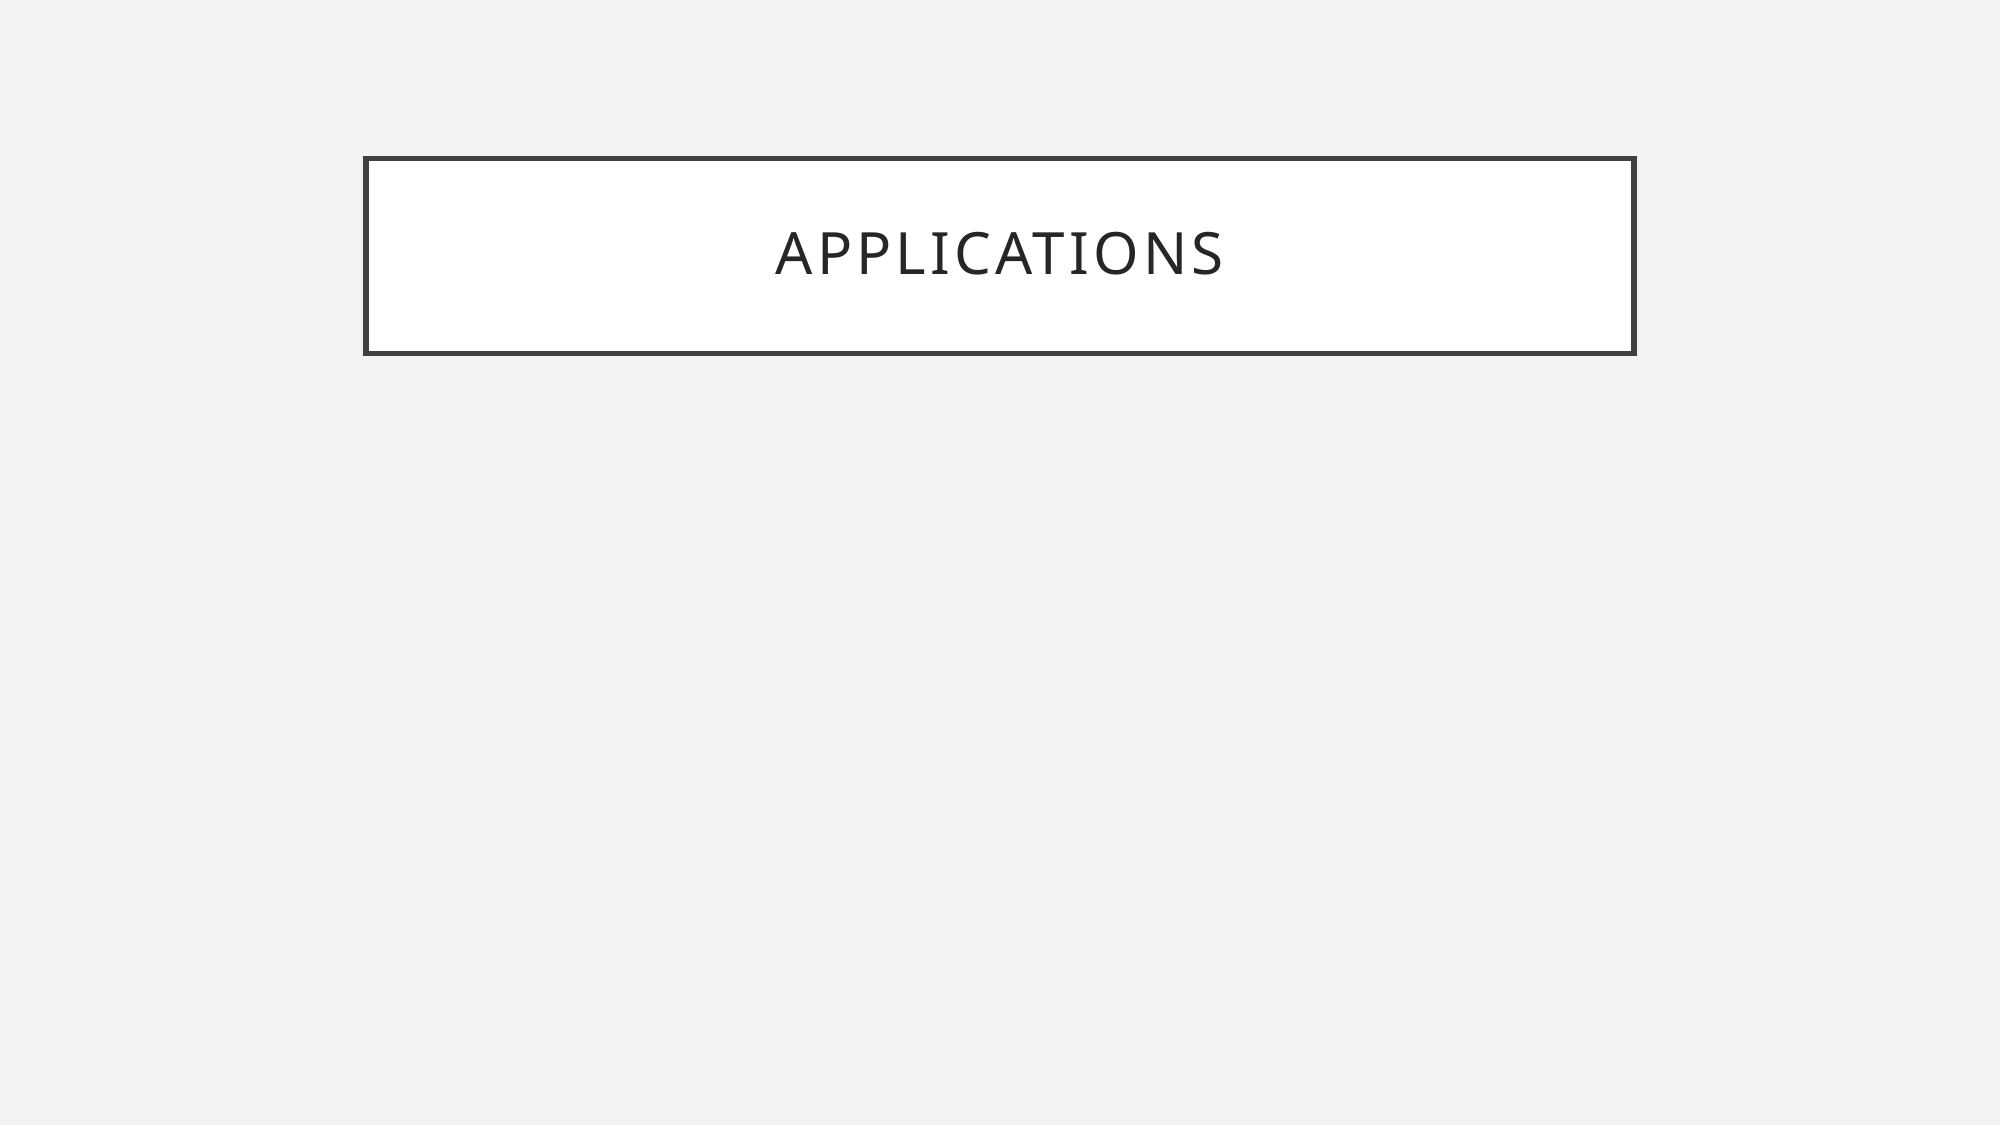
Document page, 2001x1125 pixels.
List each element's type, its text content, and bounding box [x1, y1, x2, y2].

title Applications [363, 156, 1637, 356]
